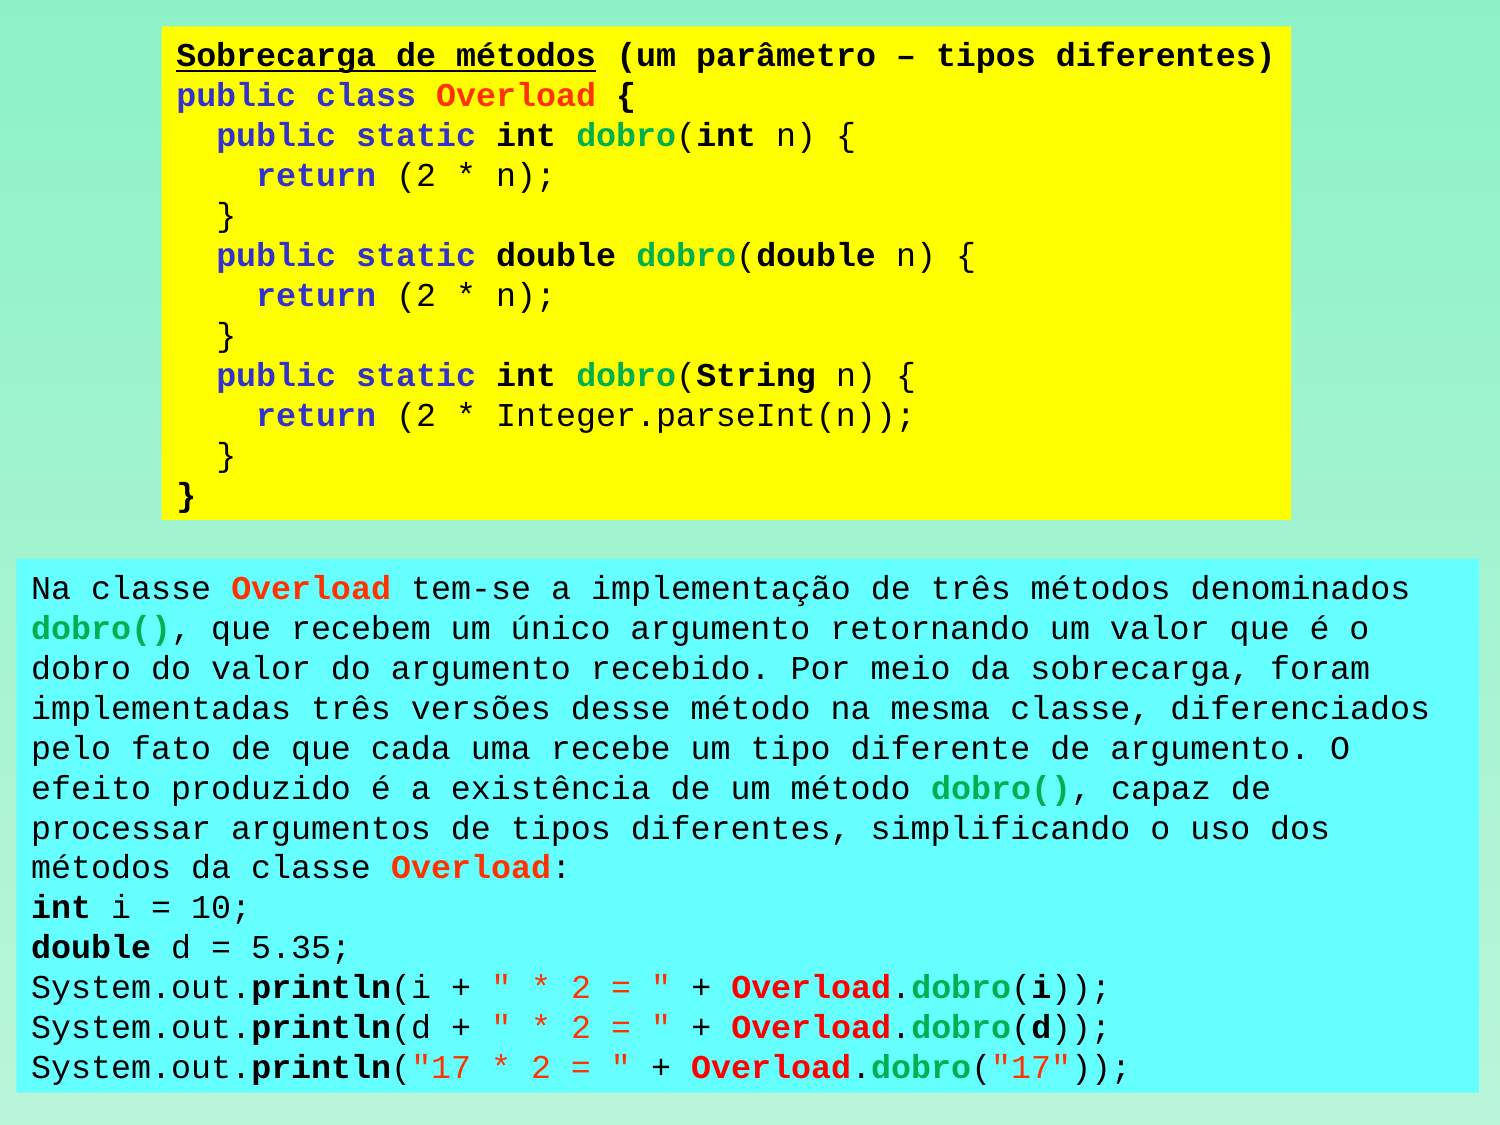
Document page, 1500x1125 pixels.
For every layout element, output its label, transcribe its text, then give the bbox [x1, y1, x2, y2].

text_box Na classe Overload tem-se a implementação de três métodos denominados dobro(), que recebem um único argumento retornando um valor que é o dobro do valor do argumento recebido. Por meio da sobrecarga, foram implementadas três versões desse método na mesma classe, diferenciados pelo fato de que cada uma recebe um tipo diferente de argumento. O efeito produzido é a existência de um método dobro(), capaz de processar argumentos de tipos diferentes, simplificando o uso dos métodos da classe Overload: int i = 10; double d = 5.35; System.out.println(i + " * 2 = " + Overload.dobro(i)); System.out.println(d + " * 2 = " + Overload.dobro(d)); System.out.println("17 * 2 = " + Overload.dobro("17")); [16, 558, 1479, 1093]
text_box Sobrecarga de métodos (um parâmetro – tipos diferentes) public class Overload { public static int dobro(int n) { return (2 * n); } public static double dobro(double n) { return (2 * n); } public static int dobro(String n) { return (2 * Integer.parseInt(n)); } } [161, 26, 1292, 520]
